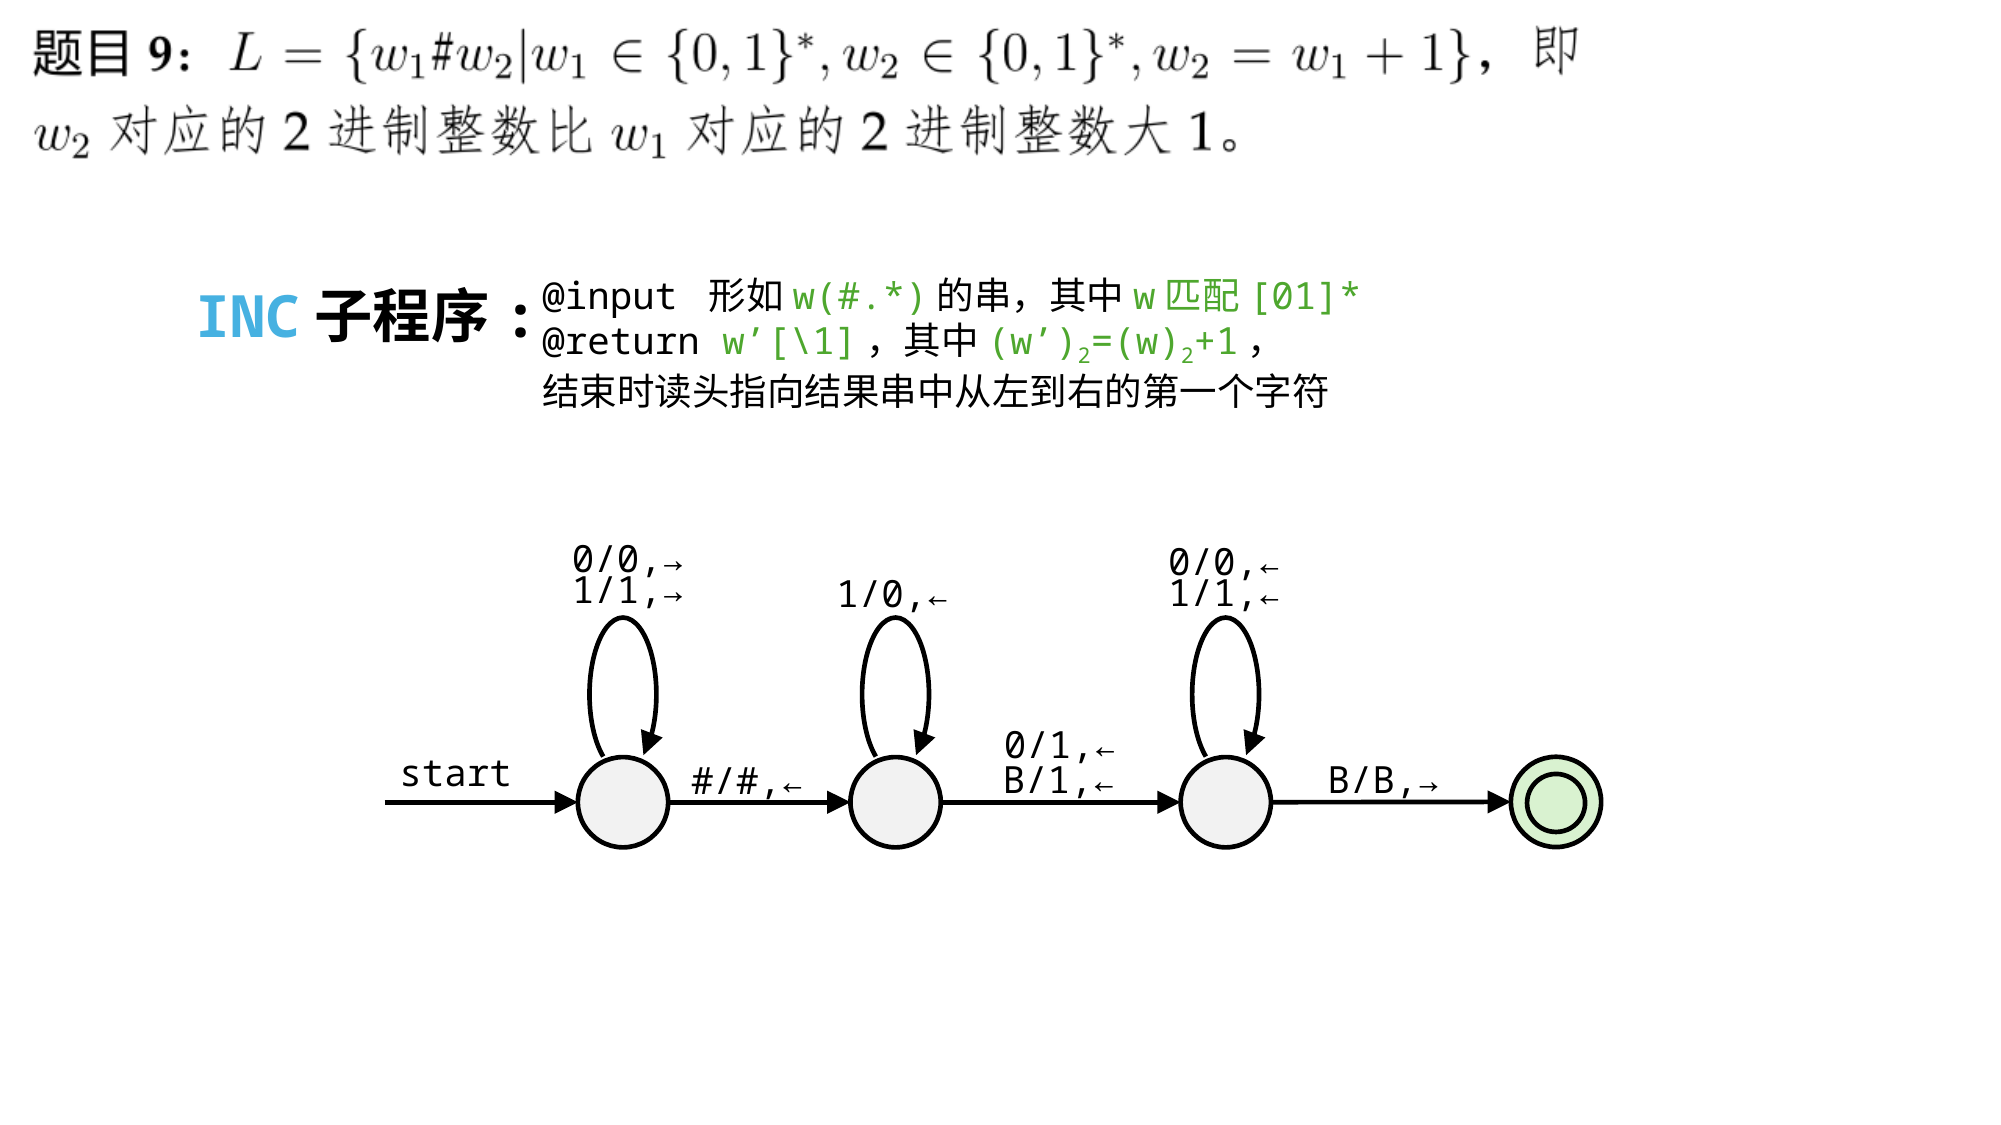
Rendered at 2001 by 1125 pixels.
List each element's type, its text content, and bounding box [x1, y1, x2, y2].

text_box 0/0,→ [557, 527, 706, 558]
text_box B/B,→ [1312, 803, 1461, 809]
text_box 0/1,← [989, 713, 1138, 774]
text_box start [384, 741, 537, 801]
text_box 1/0,← [821, 562, 970, 623]
text_box [576, 755, 670, 849]
text_box B/1,← [987, 748, 1137, 801]
text_box [860, 623, 934, 758]
text_box [1179, 755, 1273, 849]
text_box B/B,→ [1312, 748, 1461, 801]
text_box [587, 619, 661, 758]
text_box #/#,← [676, 749, 825, 801]
text_box B/1,← [987, 803, 1137, 809]
text_box INC子程序: [180, 271, 527, 357]
text_box @input 形如w(#.*)的串，其中w匹配[01]* @return w’[\1]，其中(w’)2=(w)2+1， 结束时读头指向结果串中从左到右的第一个字符 [527, 264, 1392, 421]
text_box [848, 755, 943, 849]
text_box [1510, 756, 1602, 848]
text_box 1/1,← [1153, 561, 1302, 622]
picture [23, 15, 1602, 169]
text_box [1190, 622, 1264, 758]
text_box 1/1,→ [557, 558, 706, 619]
text_box 0/0,← [1153, 530, 1302, 561]
text_box #/#,← [676, 803, 825, 810]
